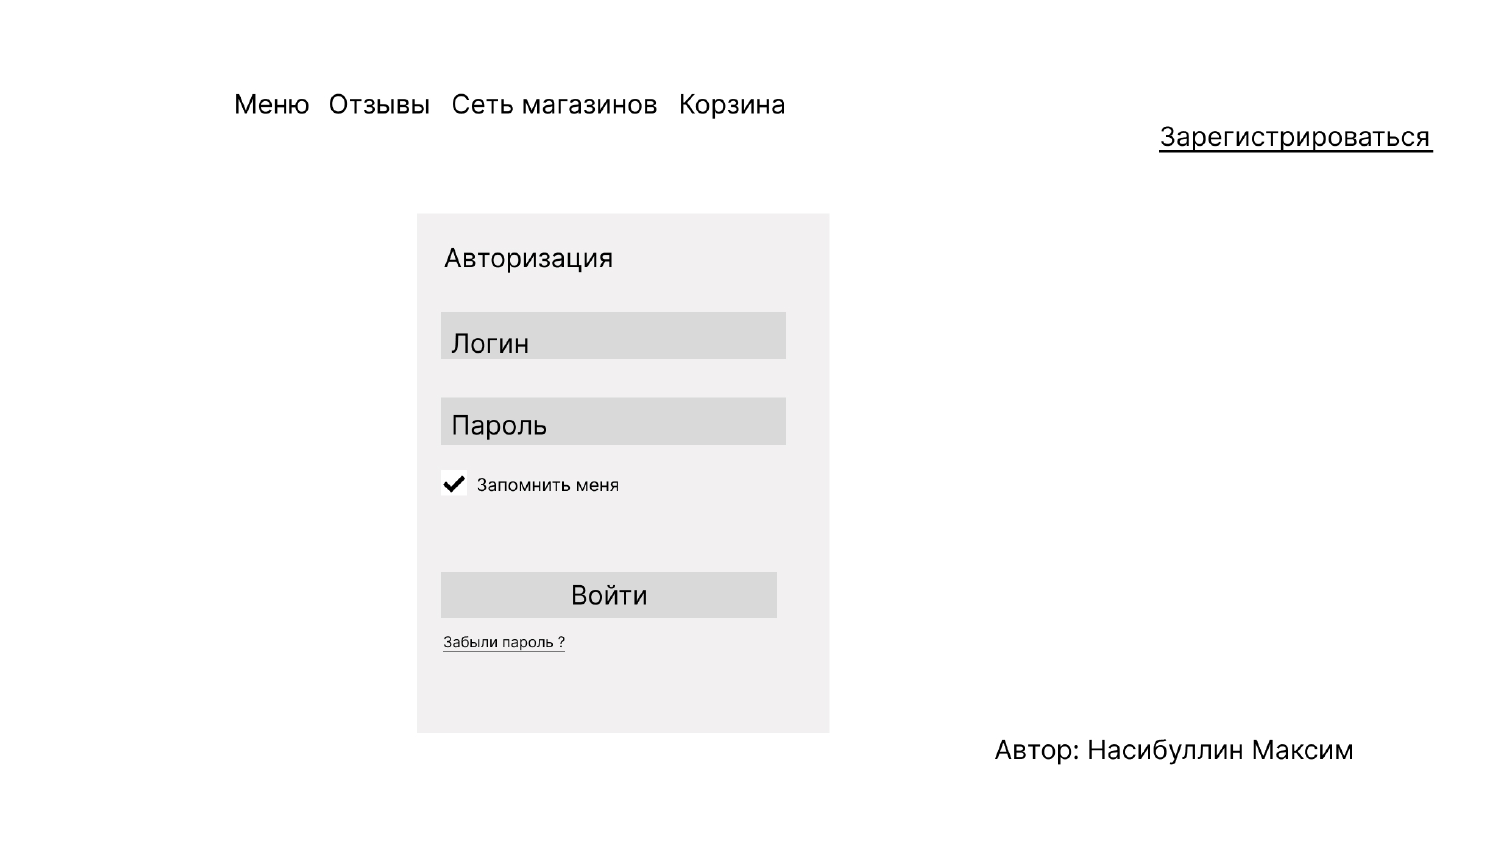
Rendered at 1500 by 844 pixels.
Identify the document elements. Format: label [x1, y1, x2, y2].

picture [24, 24, 1437, 819]
